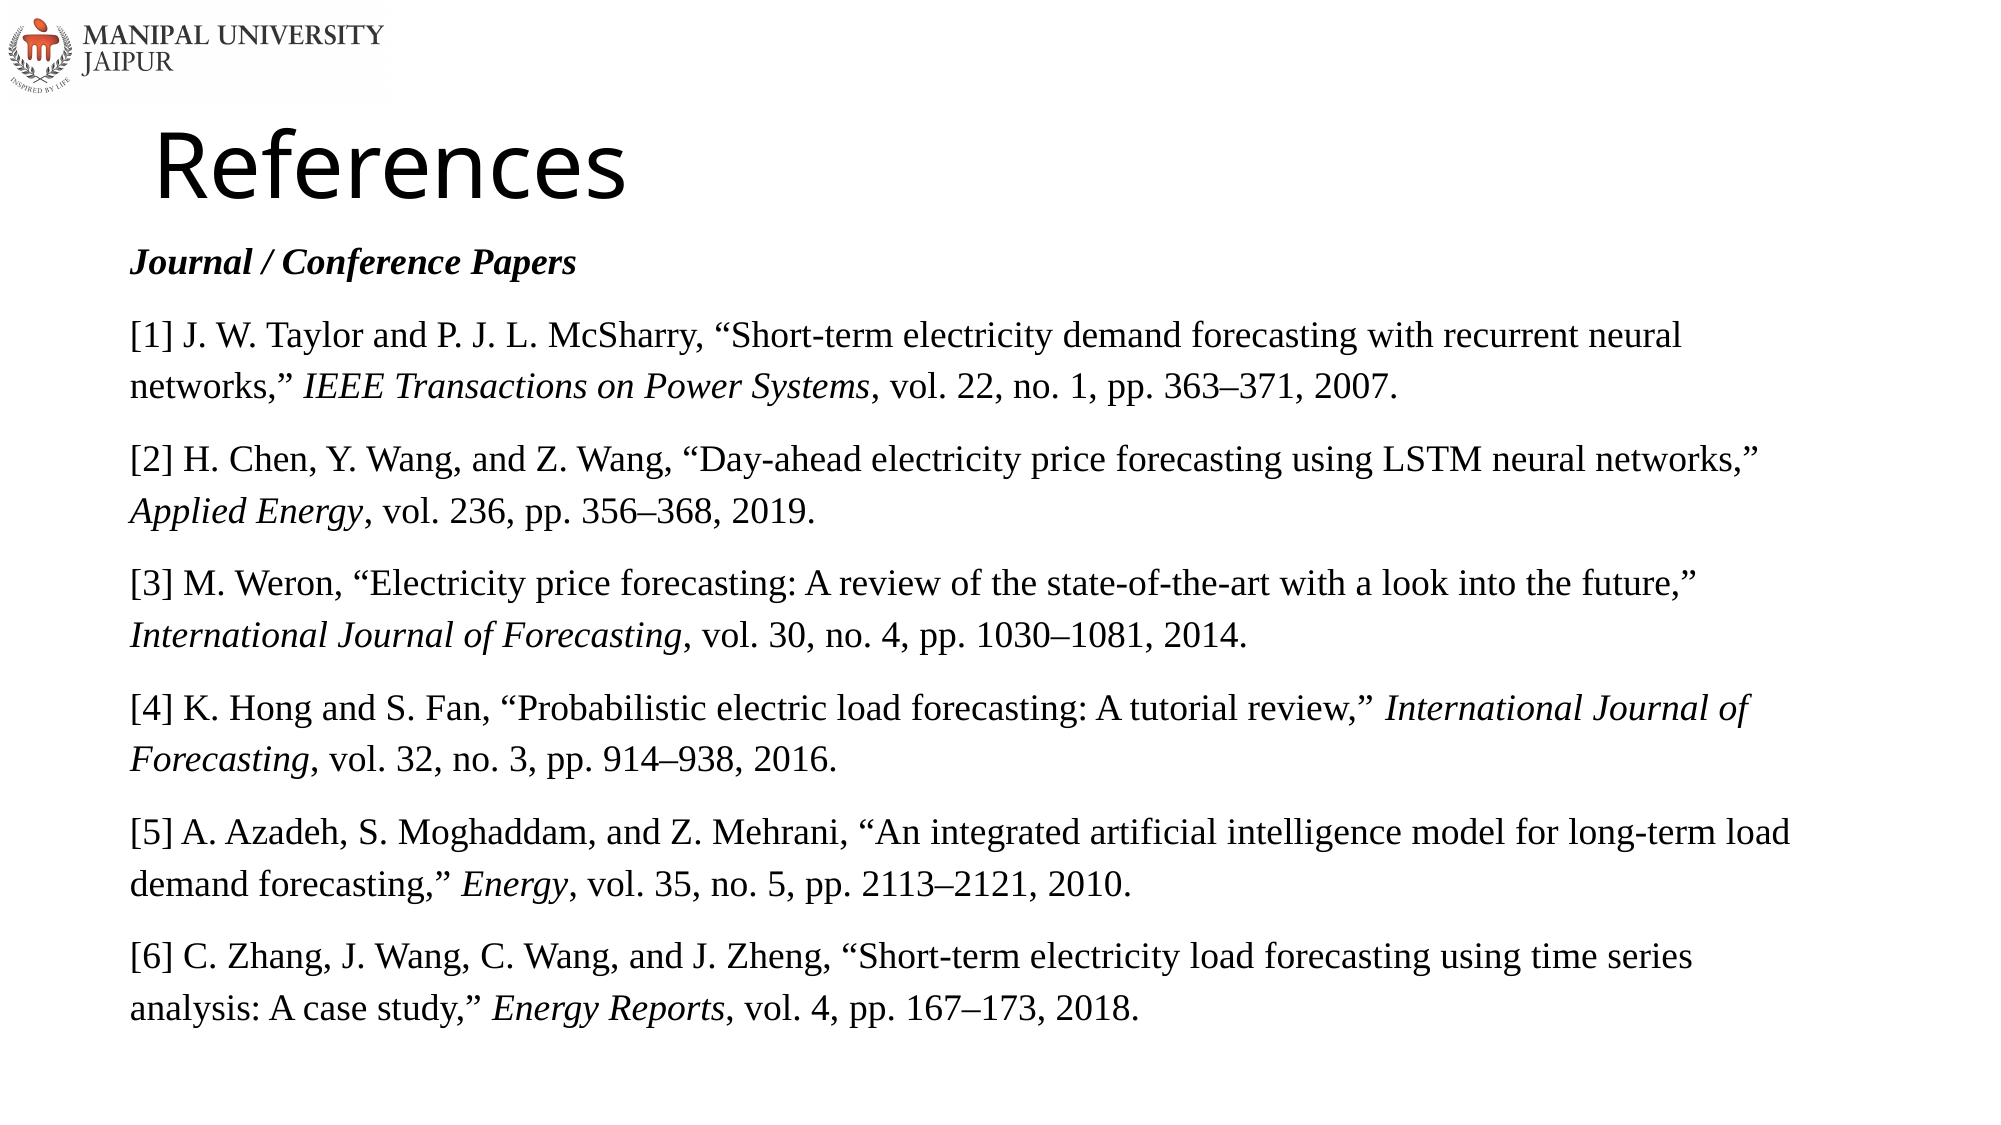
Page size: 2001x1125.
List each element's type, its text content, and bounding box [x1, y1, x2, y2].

picture [1, 0, 391, 104]
title References [137, 59, 1863, 278]
list Journal / Conference Papers [1] J. W. Taylor and P. J. L. McSharry, “Short-term electricity demand forecasting with recurrent neural networks,” IEEE Transactions on Power Systems, vol. 22, no. 1, pp. 363–371, 2007. [2] H. Chen, Y. Wang, and Z. Wang, “Day-ahead electricity price forecasting using LSTM neural networks,” Applied Energy, vol. 236, pp. 356–368, 2019. [3] M. Weron, “Electricity price forecasting: A review of the state-of-the-art with a look into the future,” International Journal of Forecasting, vol. 30, no. 4, pp. 1030–1081, 2014. [4] K. Hong and S. Fan, “Probabilistic electric load forecasting: A tutorial review,” International Journal of Forecasting, vol. 32, no. 3, pp. 914–938, 2016. [5] A. Azadeh, S. Moghaddam, and Z. Mehrani, “An integrated artificial intelligence model for long-term load demand forecasting,” Energy, vol. 35, no. 5, pp. 2113–2121, 2010. [6] C. Zhang, J. Wang, C. Wang, and J. Zheng, “Short-term electricity load forecasting using time series analysis: A case study,” Energy Reports, vol. 4, pp. 167–173, 2018. [114, 222, 1840, 937]
